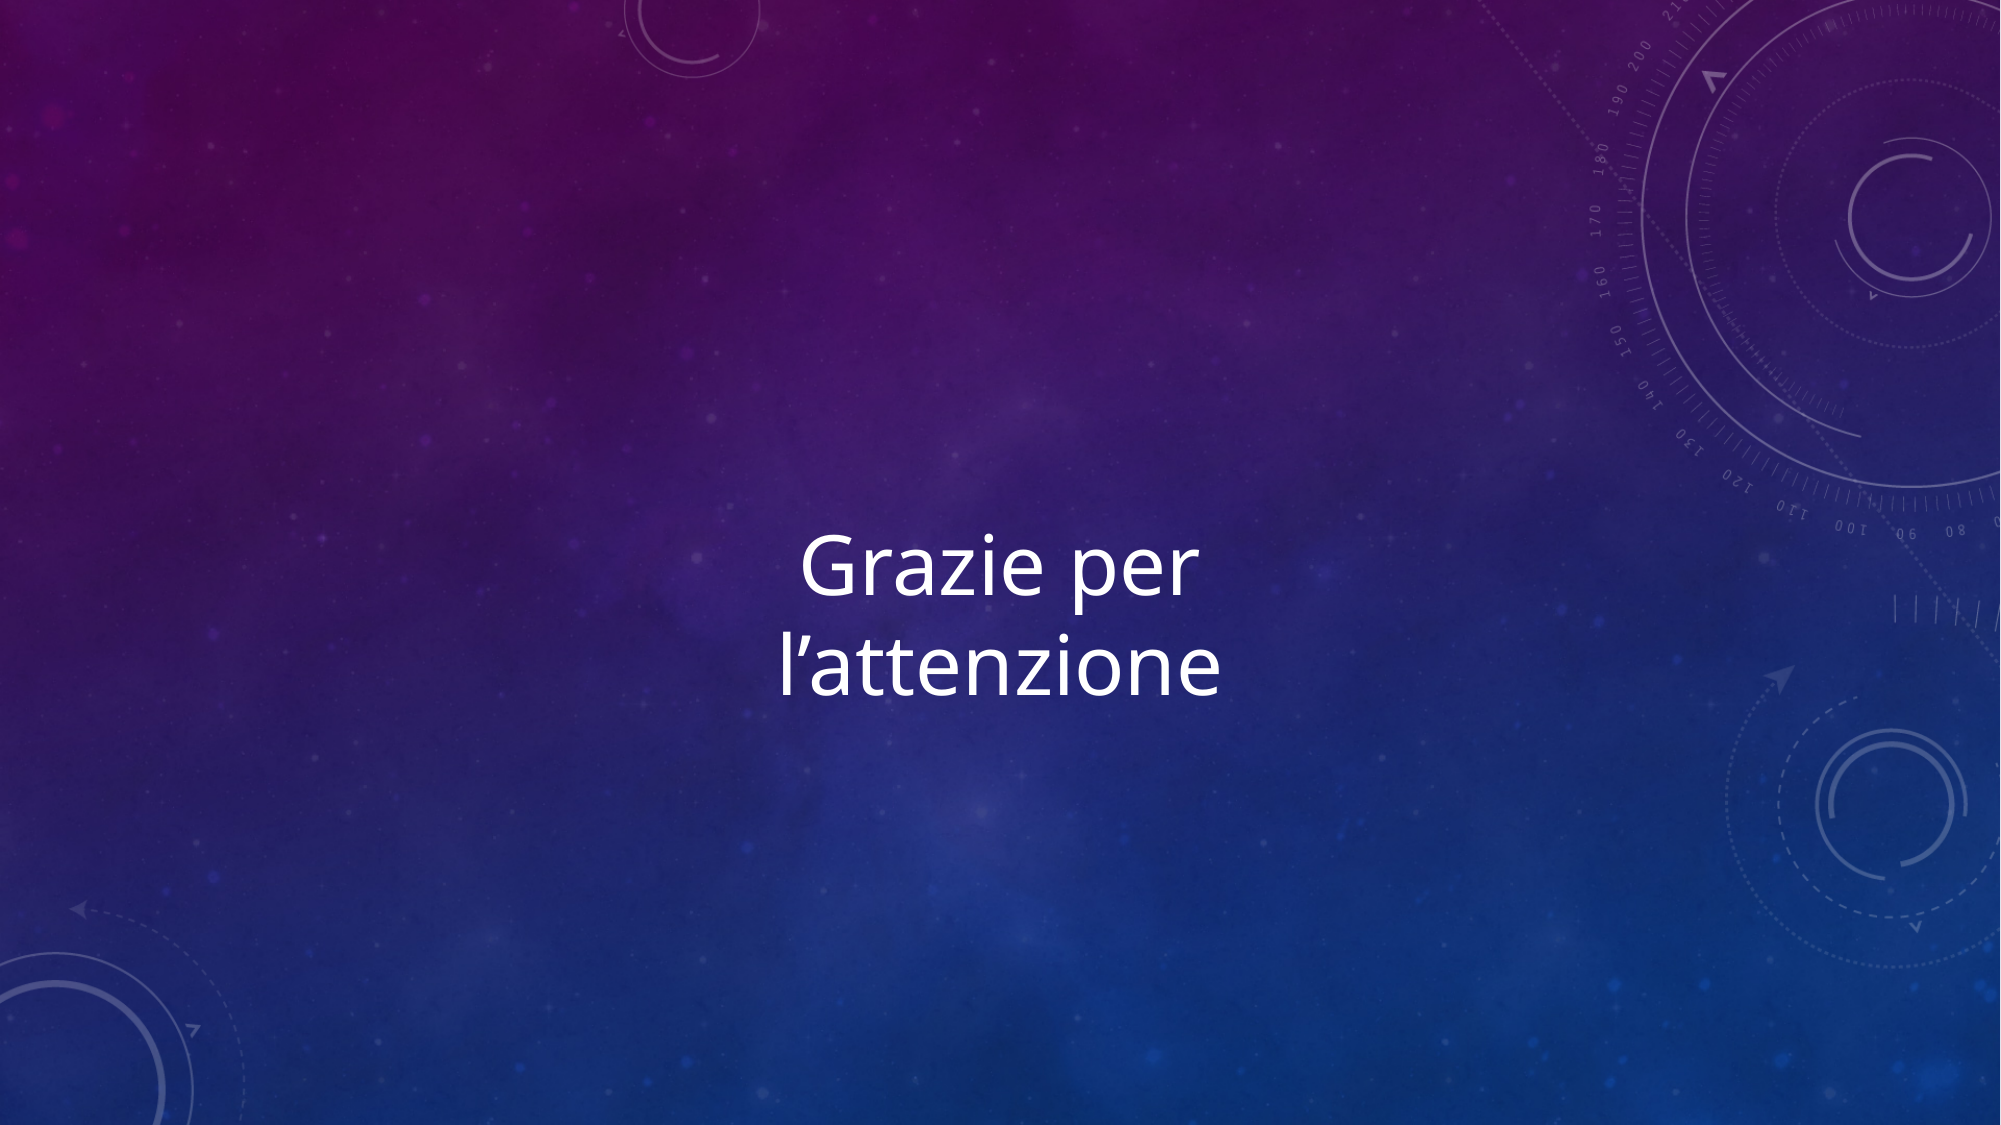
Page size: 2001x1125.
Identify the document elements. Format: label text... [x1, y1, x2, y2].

text_box Grazie per l’attenzione [600, 504, 1400, 720]
picture [0, 0, 2001, 1125]
